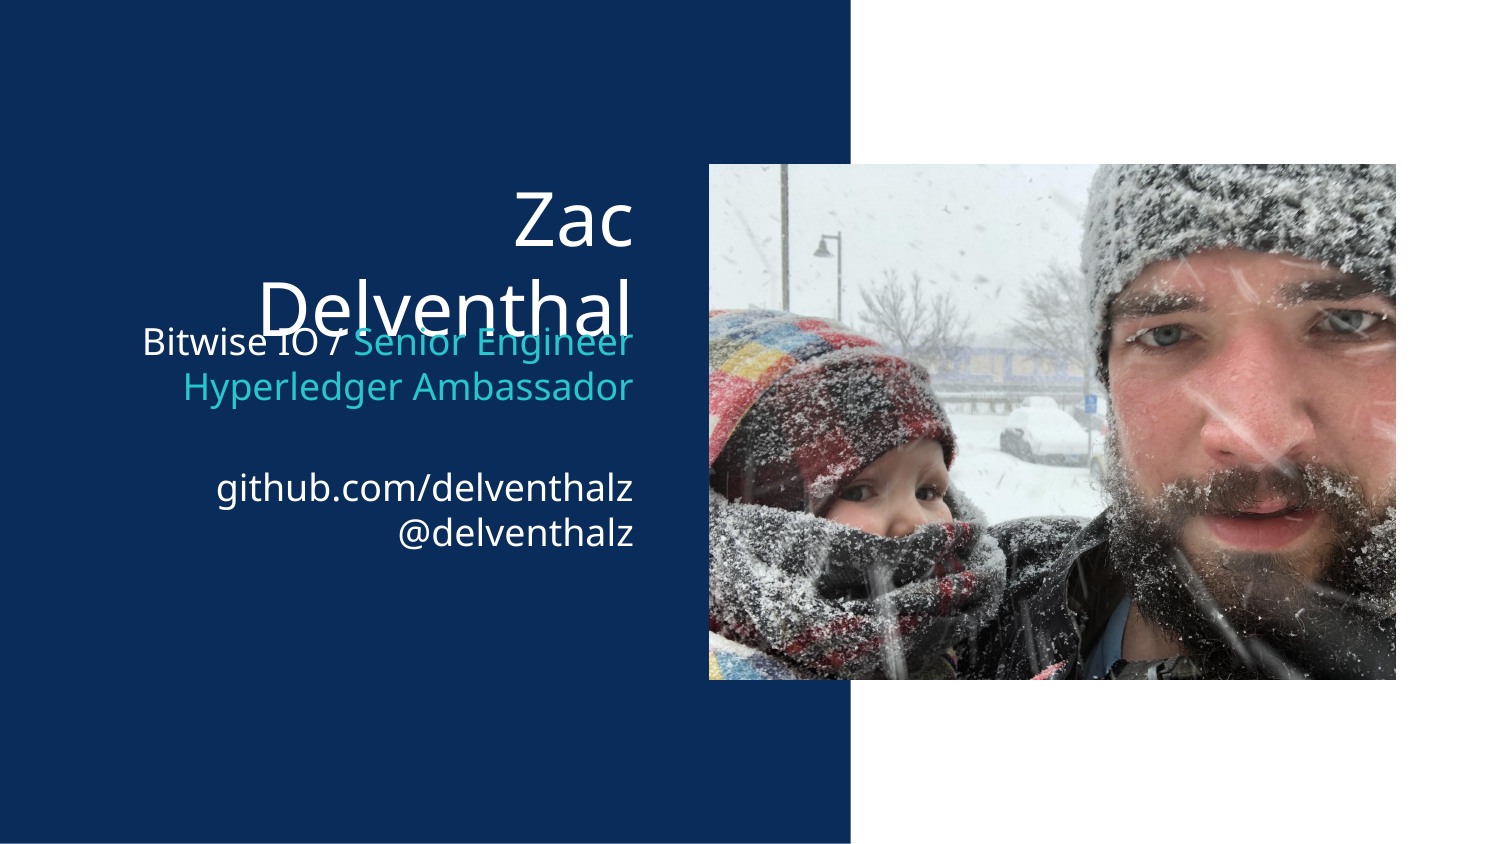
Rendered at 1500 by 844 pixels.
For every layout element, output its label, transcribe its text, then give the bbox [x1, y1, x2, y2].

picture [709, 163, 1396, 680]
text_box github.com/delventhalz @delventhalz [104, 456, 650, 557]
text_box [0, 0, 851, 844]
text_box Bitwise IO / Senior Engineer Hyperledger Ambassador [104, 310, 650, 411]
text_box Zac Delventhal [104, 164, 650, 265]
